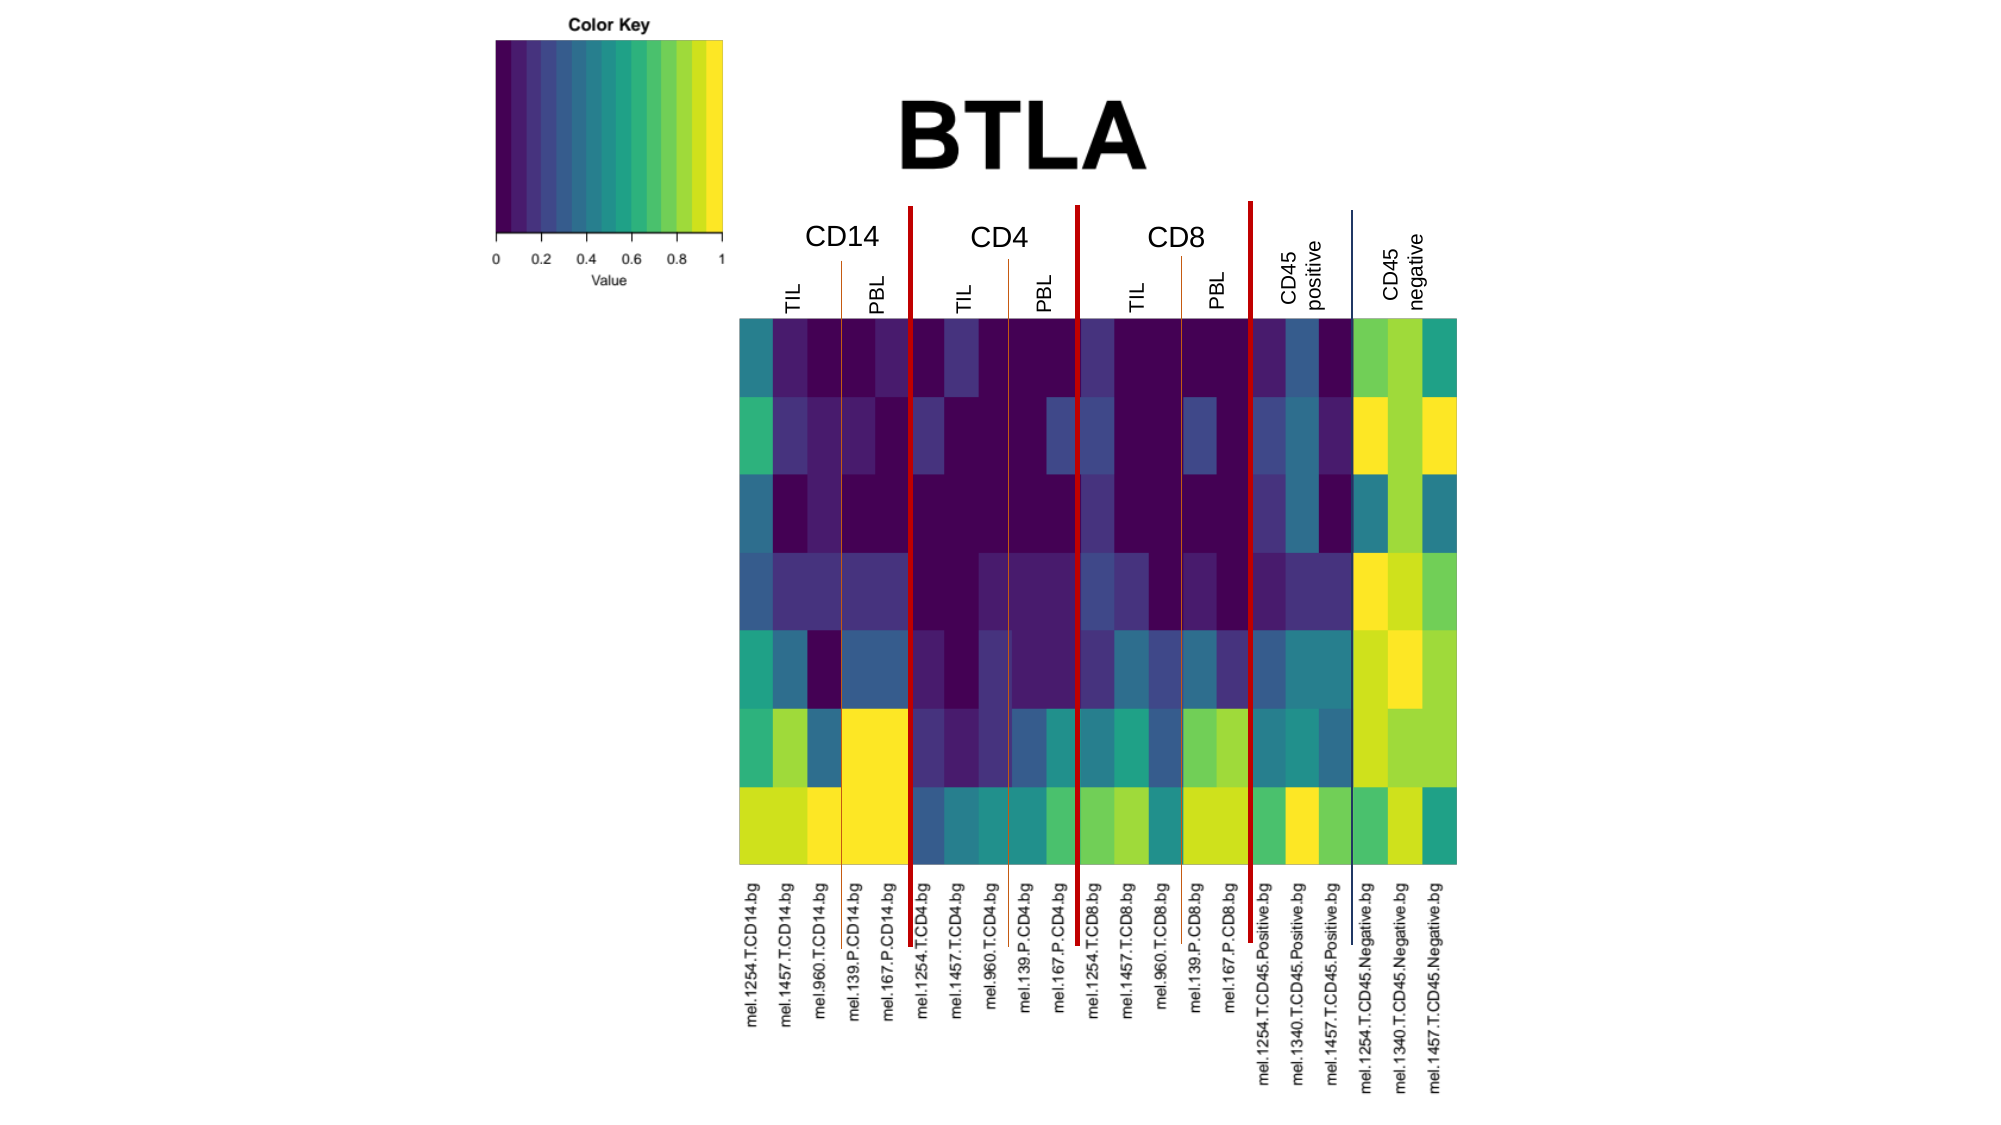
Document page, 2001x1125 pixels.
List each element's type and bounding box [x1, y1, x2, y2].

list [428, 7, 1567, 1125]
